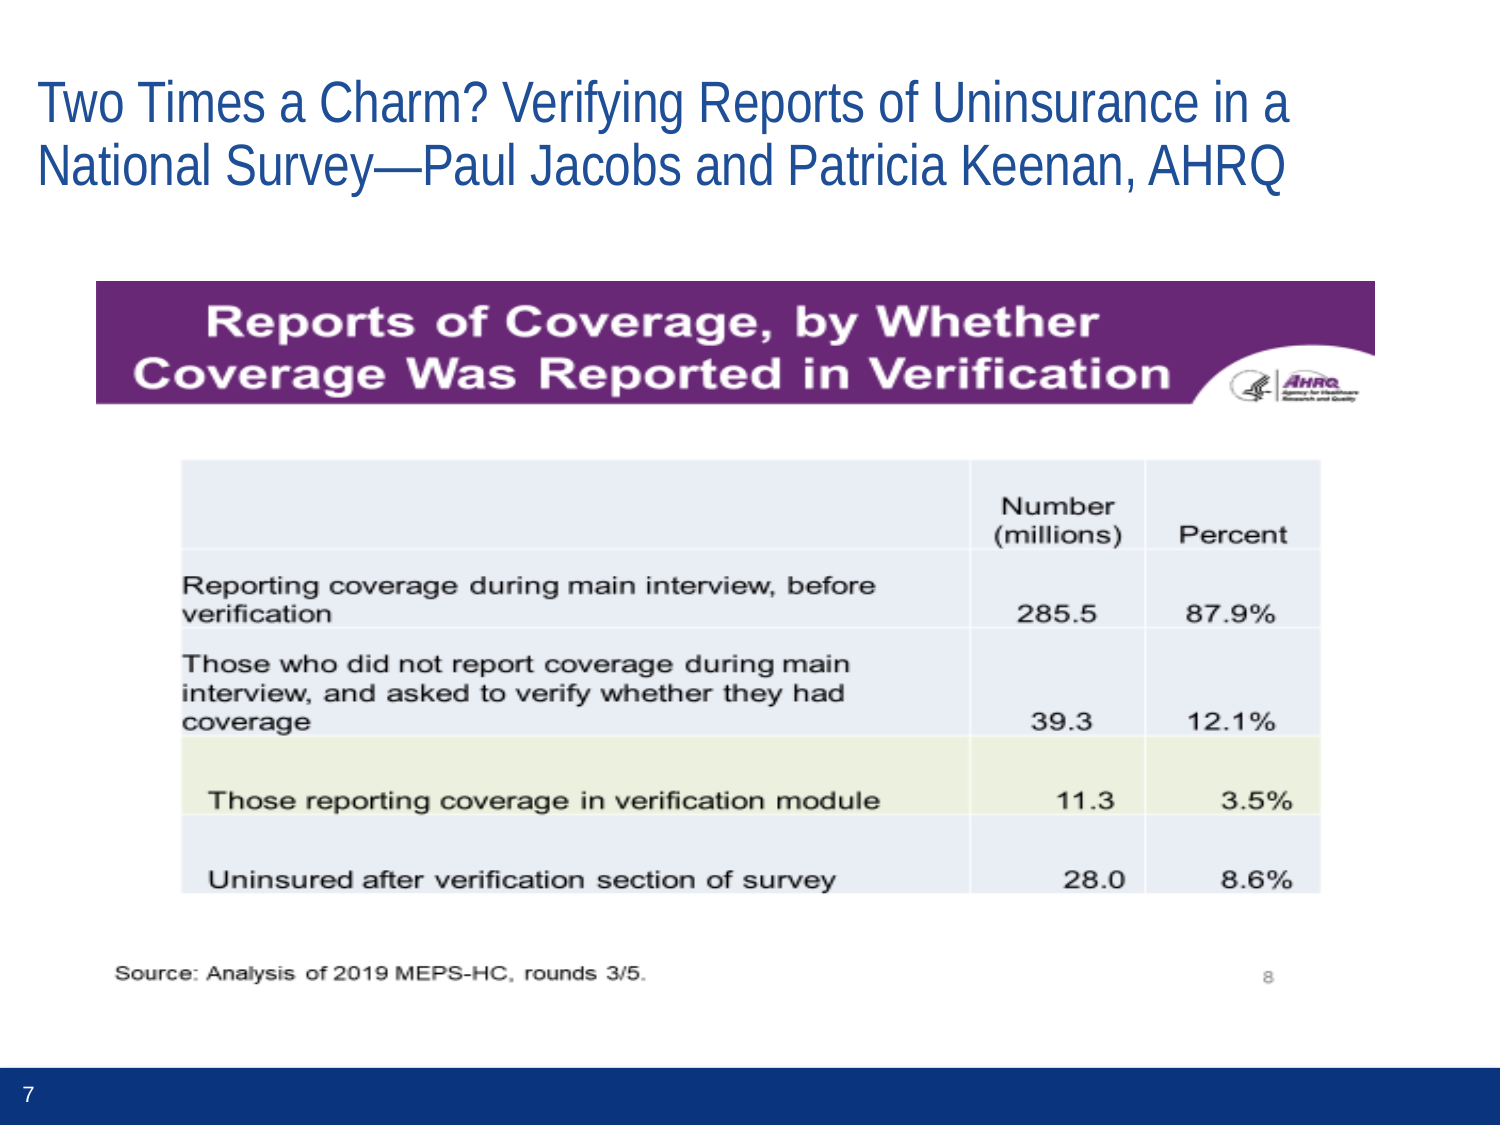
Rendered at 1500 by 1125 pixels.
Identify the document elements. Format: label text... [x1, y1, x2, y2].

slide_number 7 [0, 1070, 57, 1118]
list [0, 274, 1351, 1006]
title Two Times a Charm? Verifying Reports of Uninsurance in a National Survey—Paul Jacobs and Patricia Keenan, AHRQ [22, 29, 1474, 241]
picture [96, 280, 1376, 1012]
